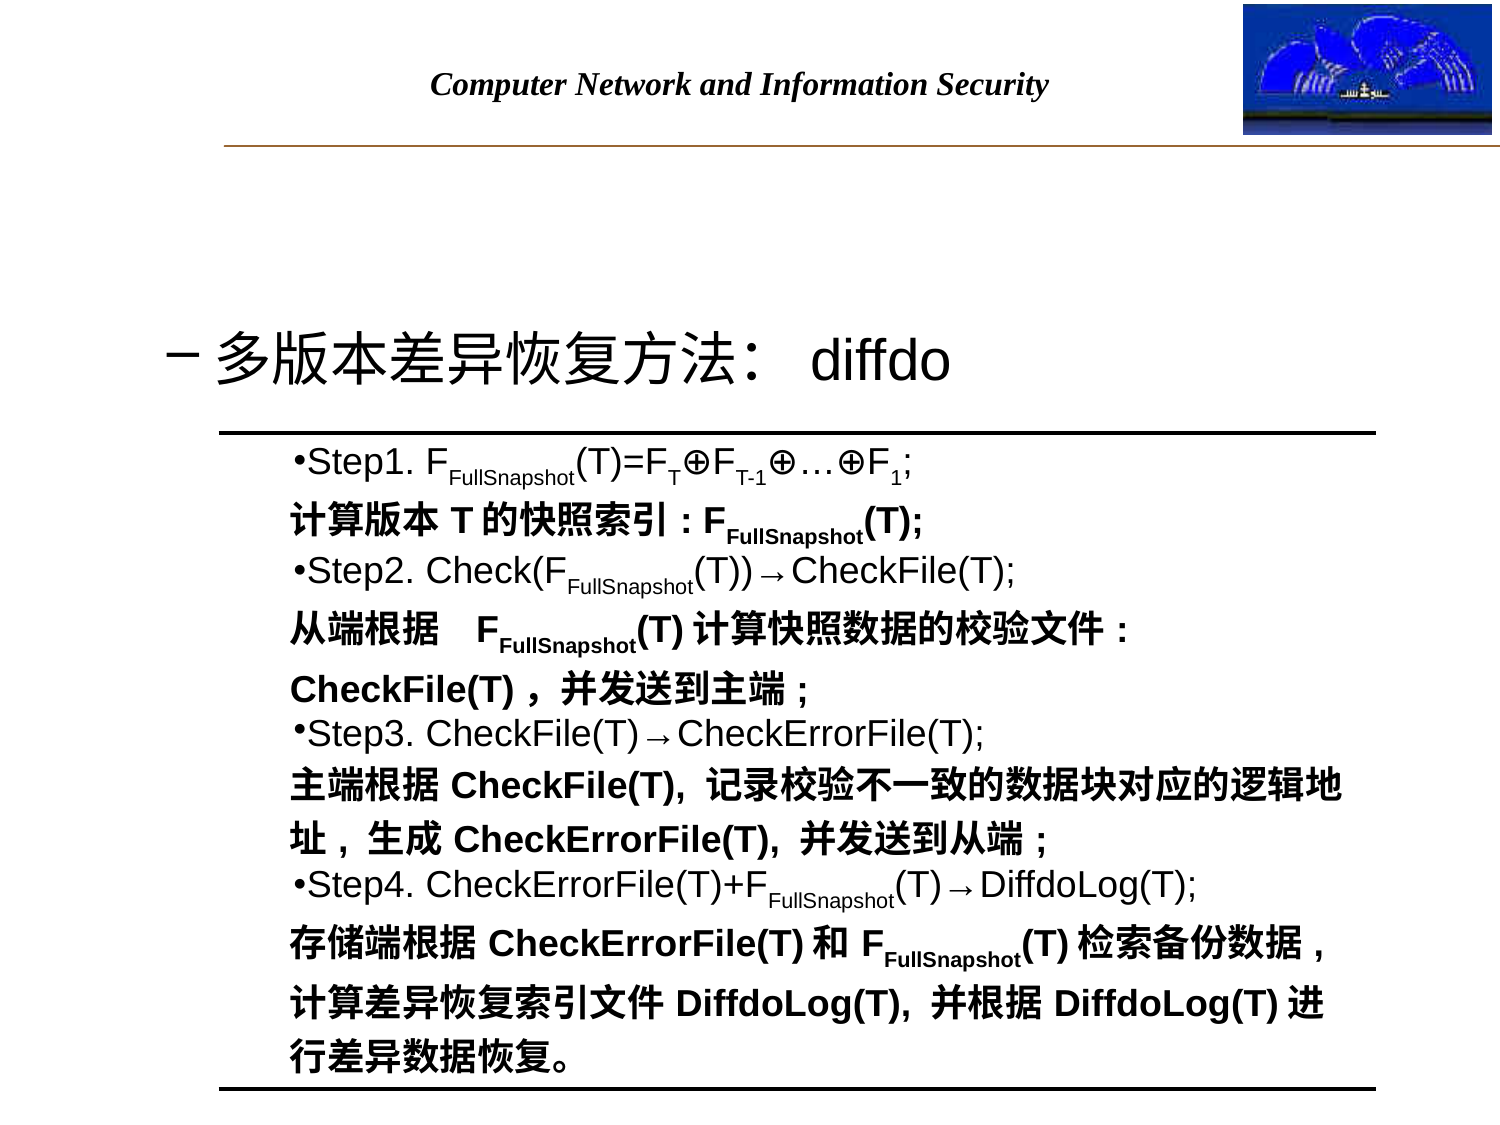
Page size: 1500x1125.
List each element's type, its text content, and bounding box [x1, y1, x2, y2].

table_header Step1. FFullSnapshot(T)=FT⊕FT-1⊕…⊕F1; 计算版本T的快照索引: FFullSnapshot(T); Step2. Check(FFullSnapshot(T))→CheckFile(T); 从端根据 FFullSnapshot(T)计算快照数据的校验文件: CheckFile(T)，并发送到主端; Step3. CheckFile(T)→CheckErrorFile(T); 主端根据CheckFile(T), 记录校验不一致的数据块对应的逻辑地址, 生成CheckErrorFile(T), 并发送到从端; Step4. CheckErrorFile(T)+FFullSnapshot(T)→DiffdoLog(T); 存储端根据CheckErrorFile(T)和FFullSnapshot(T)检索备份数据, 计算差异恢复索引文件DiffdoLog(T), 并根据DiffdoLog(T)进行差异数据恢复。 [219, 435, 1376, 1087]
list 多版本差异恢复方法：diffdo [76, 314, 1427, 389]
